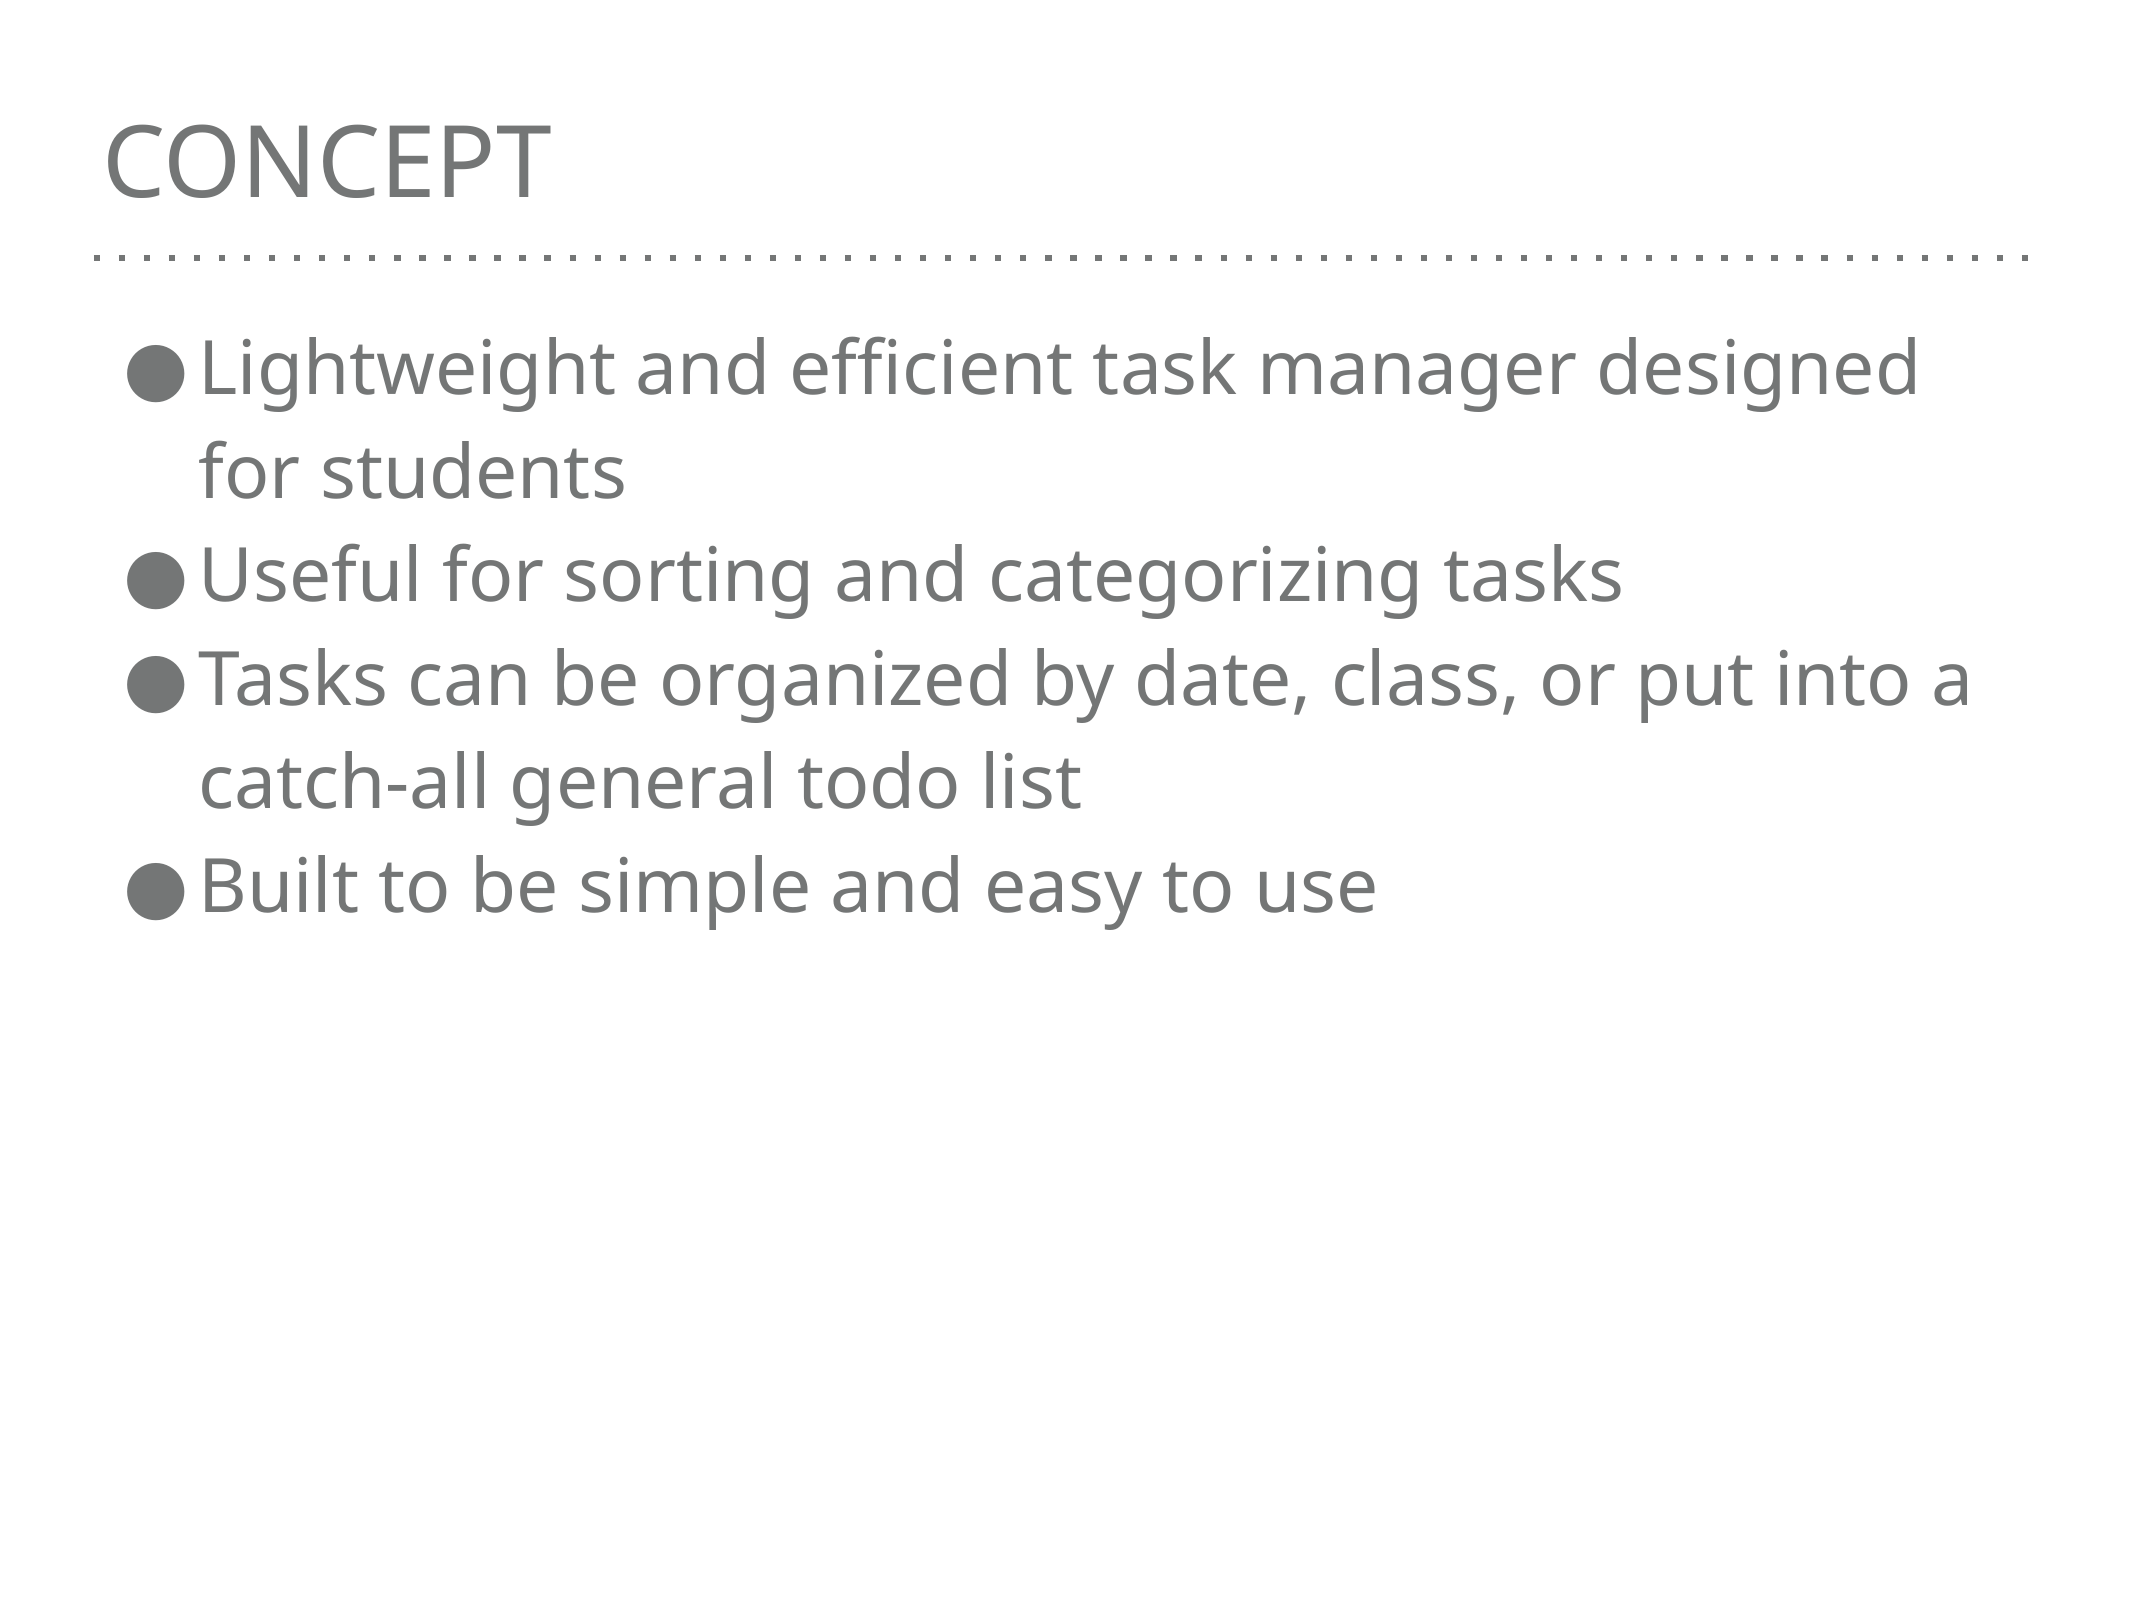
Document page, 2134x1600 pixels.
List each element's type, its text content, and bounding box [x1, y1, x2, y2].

text_box Lightweight and efficient task manager designed for students Useful for sorting and categorizing tasks Tasks can be organized by date, class, or put into a catch-all general todo list Built to be simple and easy to use [123, 304, 2010, 928]
title CONCEPT [99, 95, 777, 366]
